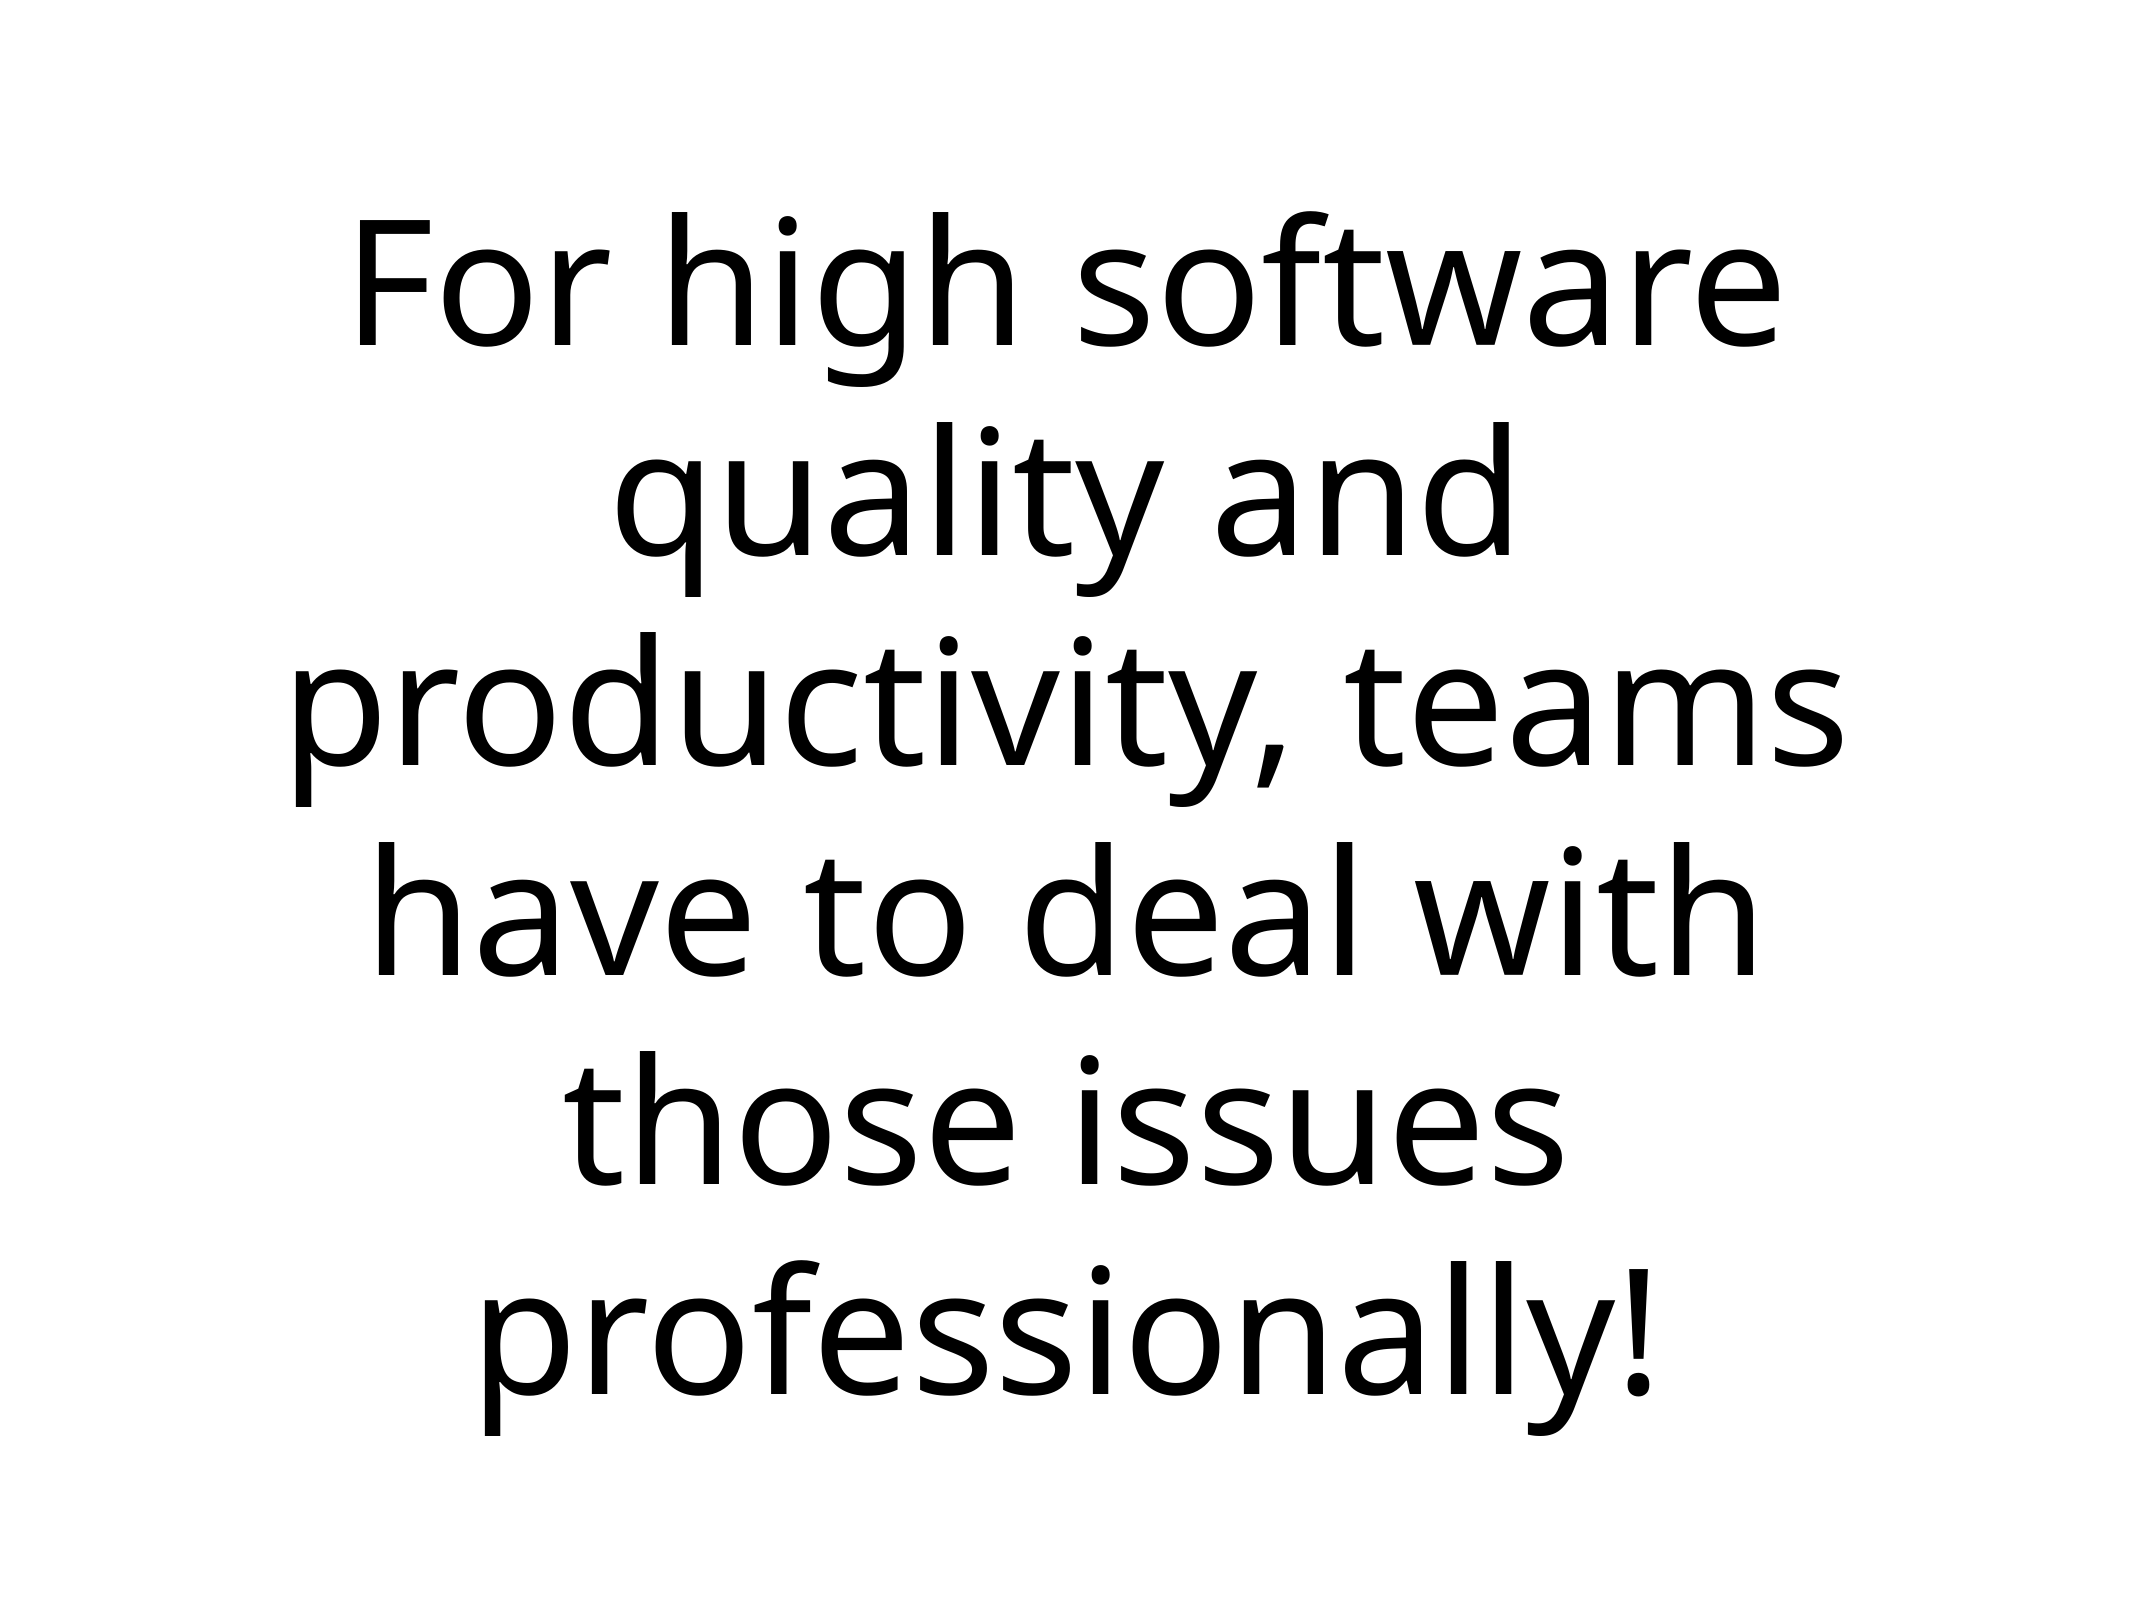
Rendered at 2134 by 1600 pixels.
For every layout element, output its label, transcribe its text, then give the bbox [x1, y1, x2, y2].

title For high software quality and productivity, teams have to deal with those issues professionally! [207, 287, 1926, 1313]
